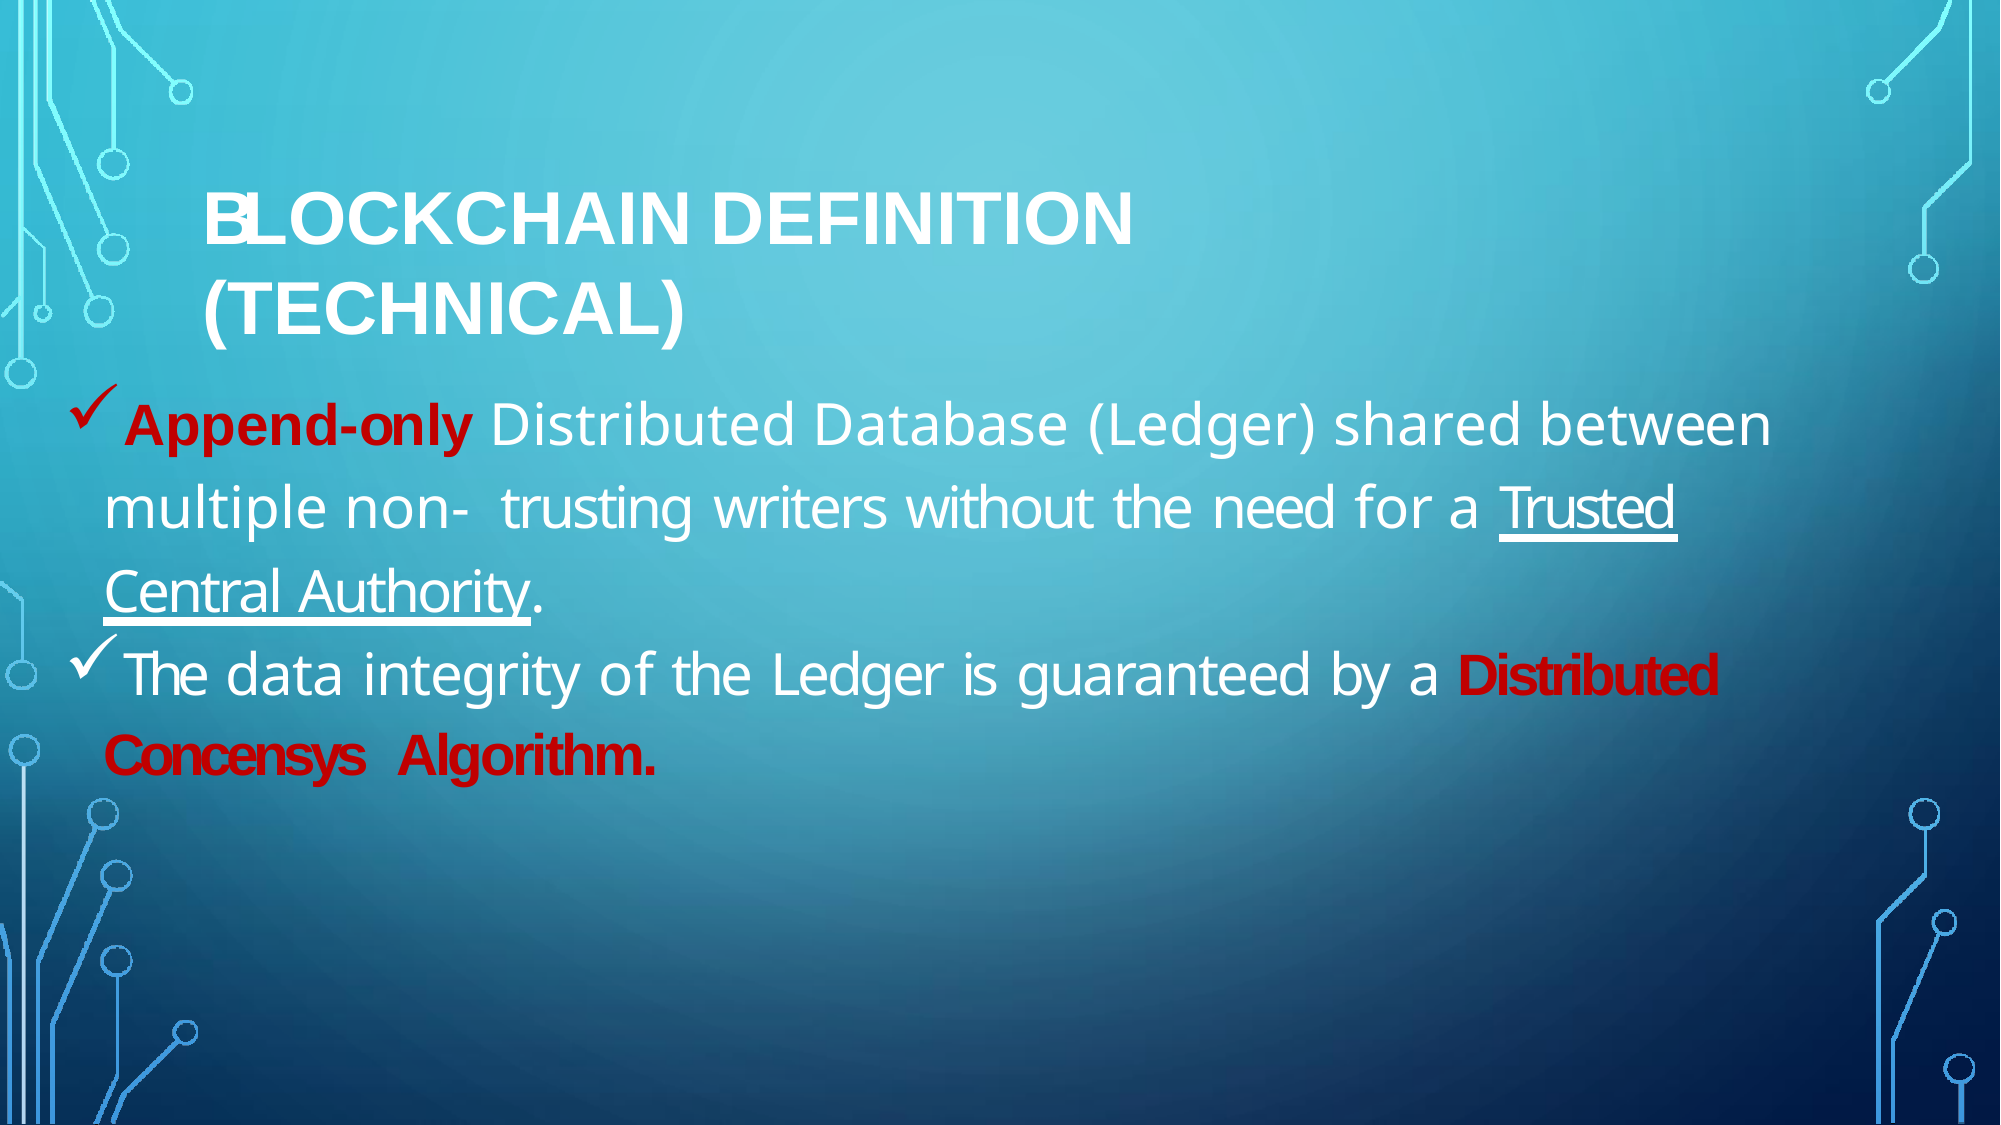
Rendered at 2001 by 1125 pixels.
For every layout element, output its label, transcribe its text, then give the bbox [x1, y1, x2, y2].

title BLOCKCHAIN DEFINITION (TECHNICAL) [200, 167, 1458, 358]
picture [0, 0, 2000, 1125]
text_box Append-only Distributed Database (Ledger) shared between multiple non- trusting writers without the need for a Trusted Central Authority. The data integrity of the Ledger is guaranteed by a Distributed Concensys Algorithm. [62, 366, 1891, 787]
